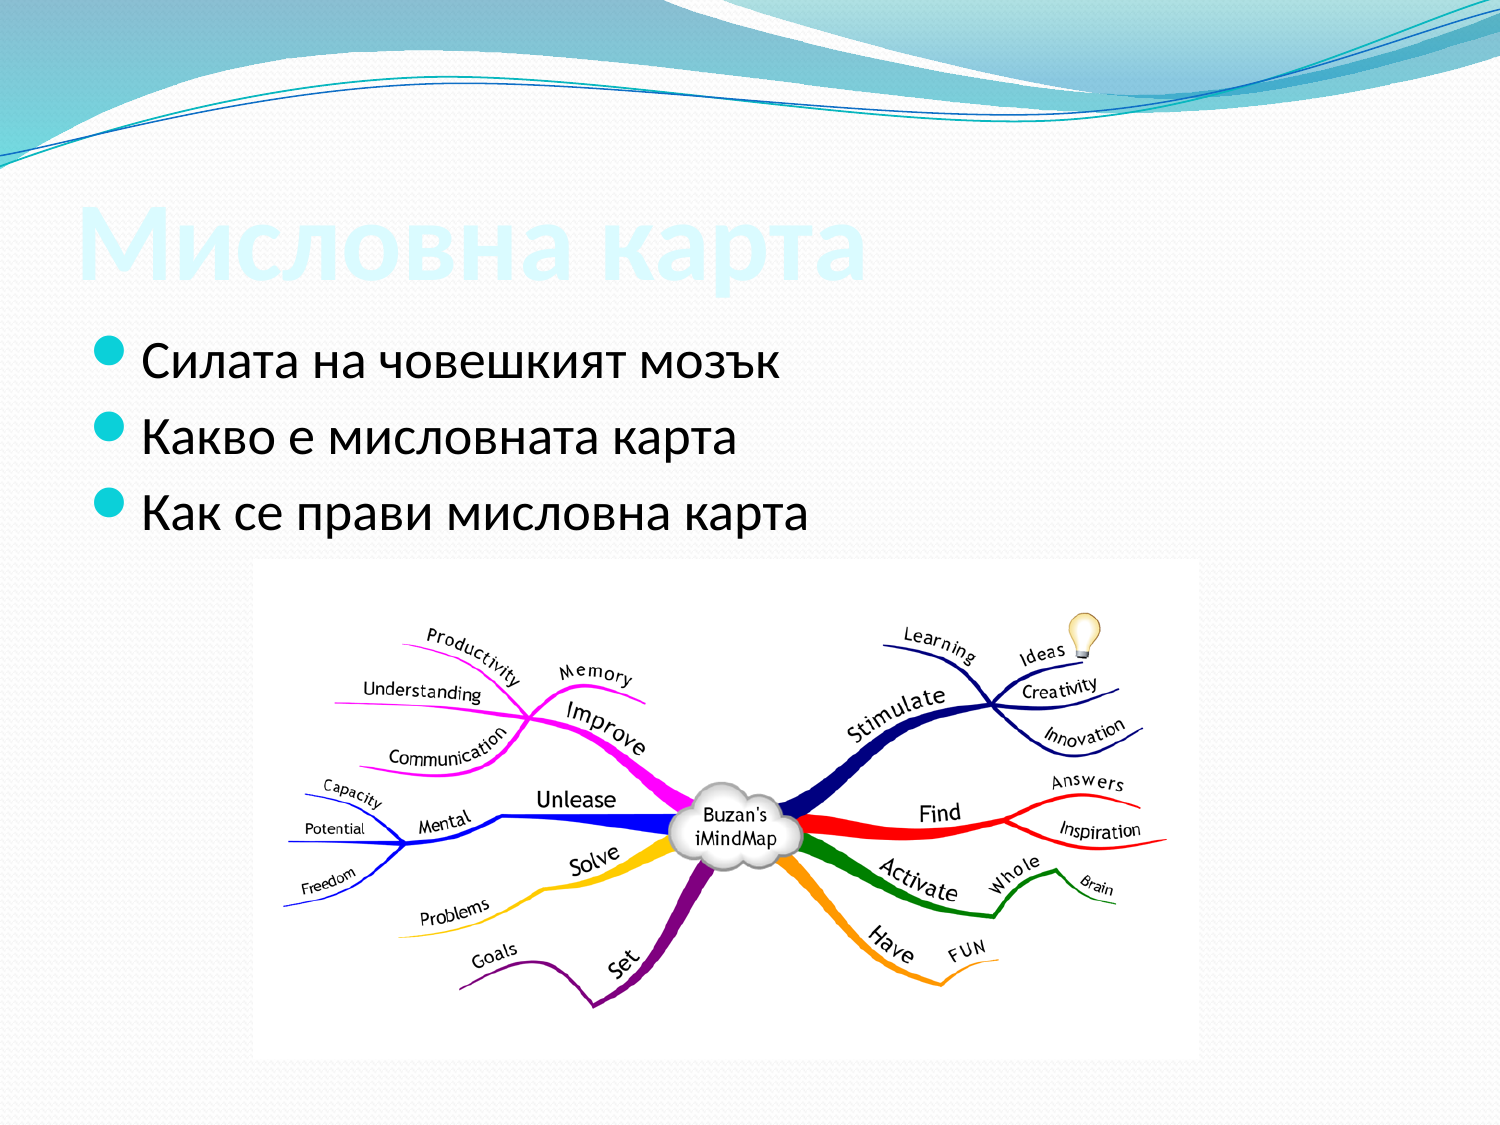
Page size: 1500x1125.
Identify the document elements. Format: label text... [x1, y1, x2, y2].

title Мисловна карта [75, 115, 1425, 303]
picture [253, 559, 1200, 1059]
list Силата на човешкият мозък Какво е мисловната карта Как се прави мисловна карта [75, 317, 1425, 1038]
